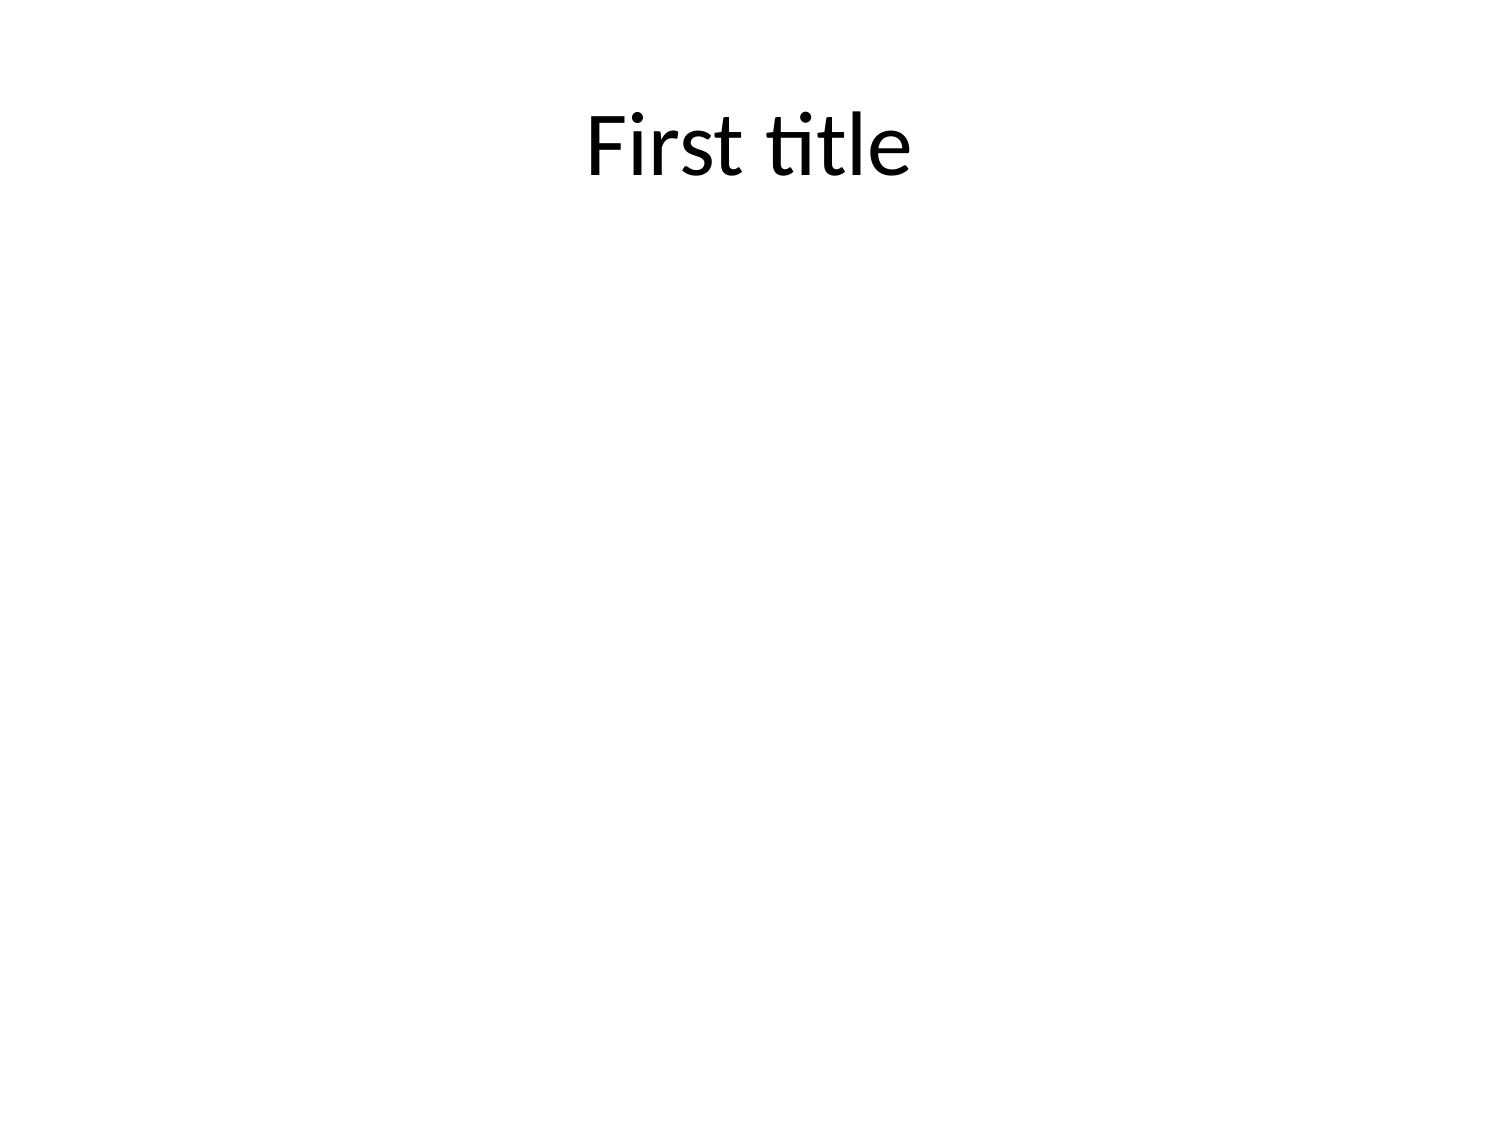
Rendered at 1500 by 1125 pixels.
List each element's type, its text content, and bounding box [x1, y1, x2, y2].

title First title [75, 45, 1425, 233]
